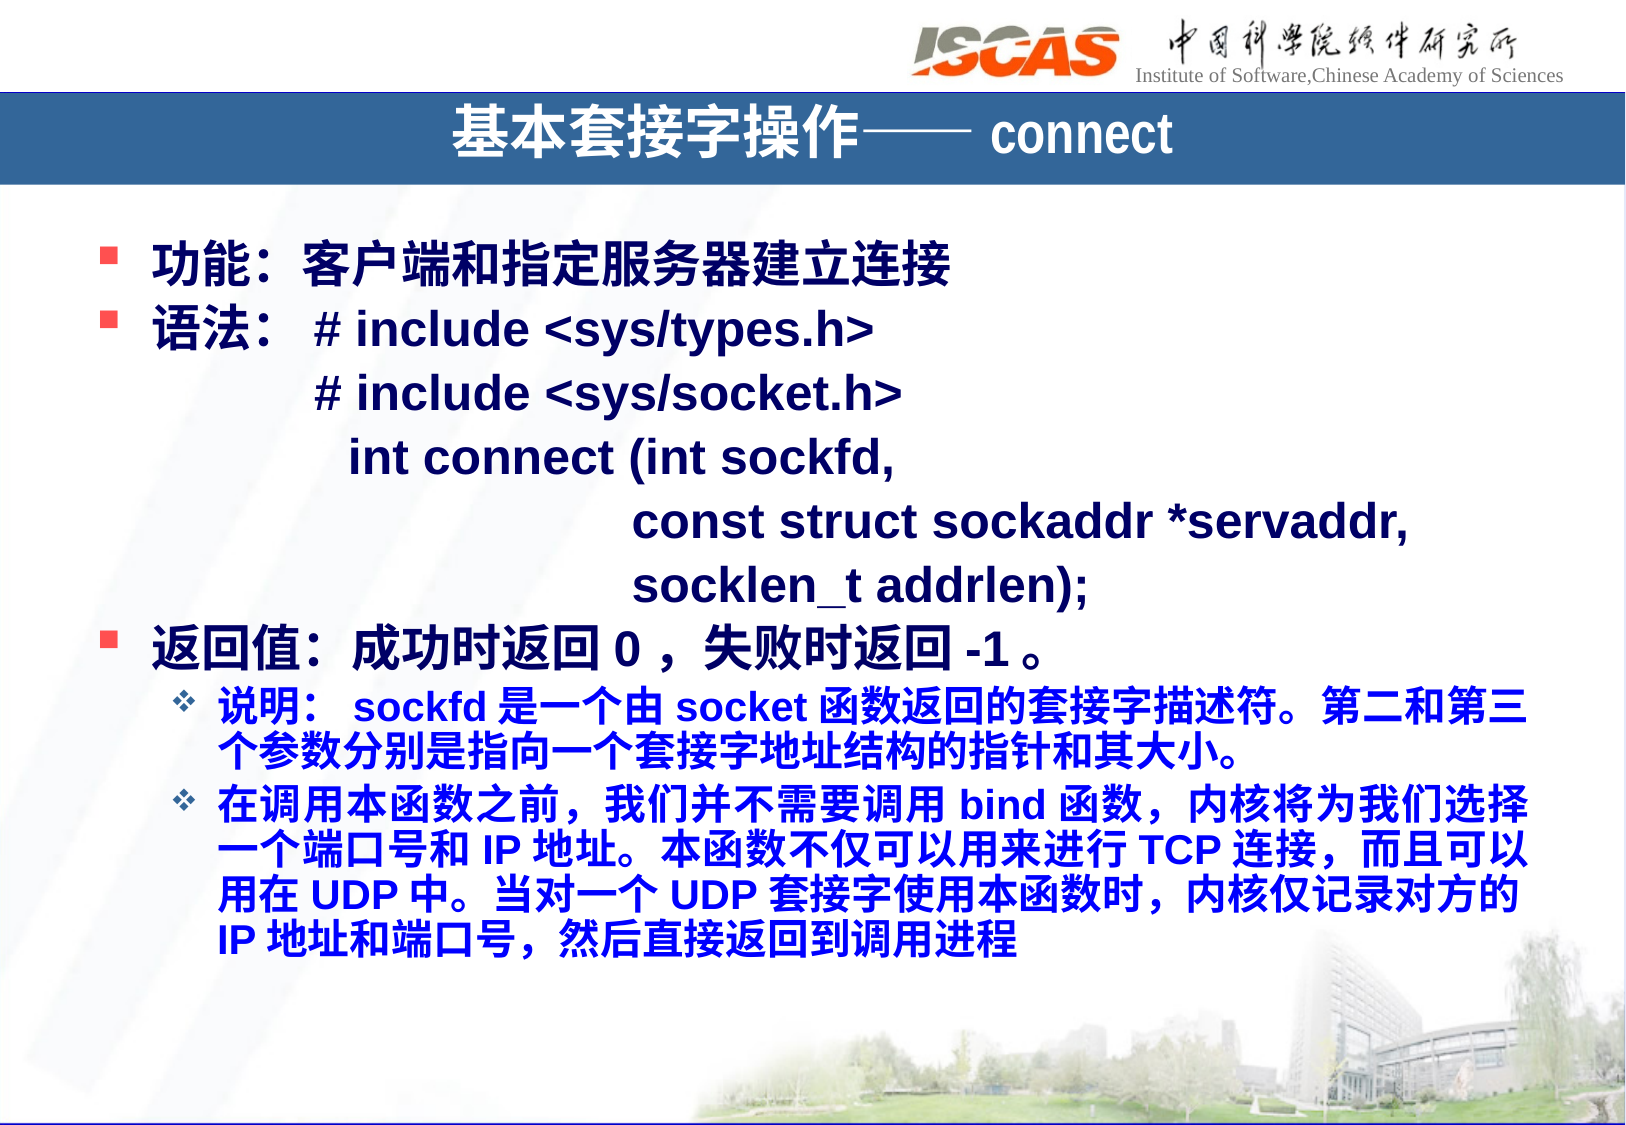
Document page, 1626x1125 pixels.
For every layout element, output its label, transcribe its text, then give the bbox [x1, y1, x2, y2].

picture [1166, 15, 1519, 71]
picture [0, 92, 1626, 1125]
list 功能：客户端和指定服务器建立连接 语法：# include <sys/types.h> # include <sys/socket.h> int connect (int sockfd, const struct sockaddr *servaddr, socklen_t addrlen); 返回值：成功时返回0，失败时返回-1。 说明：sockfd是一个由socket函数返回的套接字描述符。第二和第三个参数分别是指向一个套接字地址结构的指针和其大小。 在调用本函数之前，我们并不需要调用bind函数，内核将为我们选择一个端口号和IP地址。本函数不仅可以用来进行TCP连接，而且可以用在UDP中。当对一个UDP套接字使用本函数时，内核仅记录对方的IP地址和端口号，然后直接返回到调用进程 [80, 231, 1545, 988]
title 基本套接字操作——connect [0, 93, 1625, 185]
picture [907, 18, 1132, 87]
